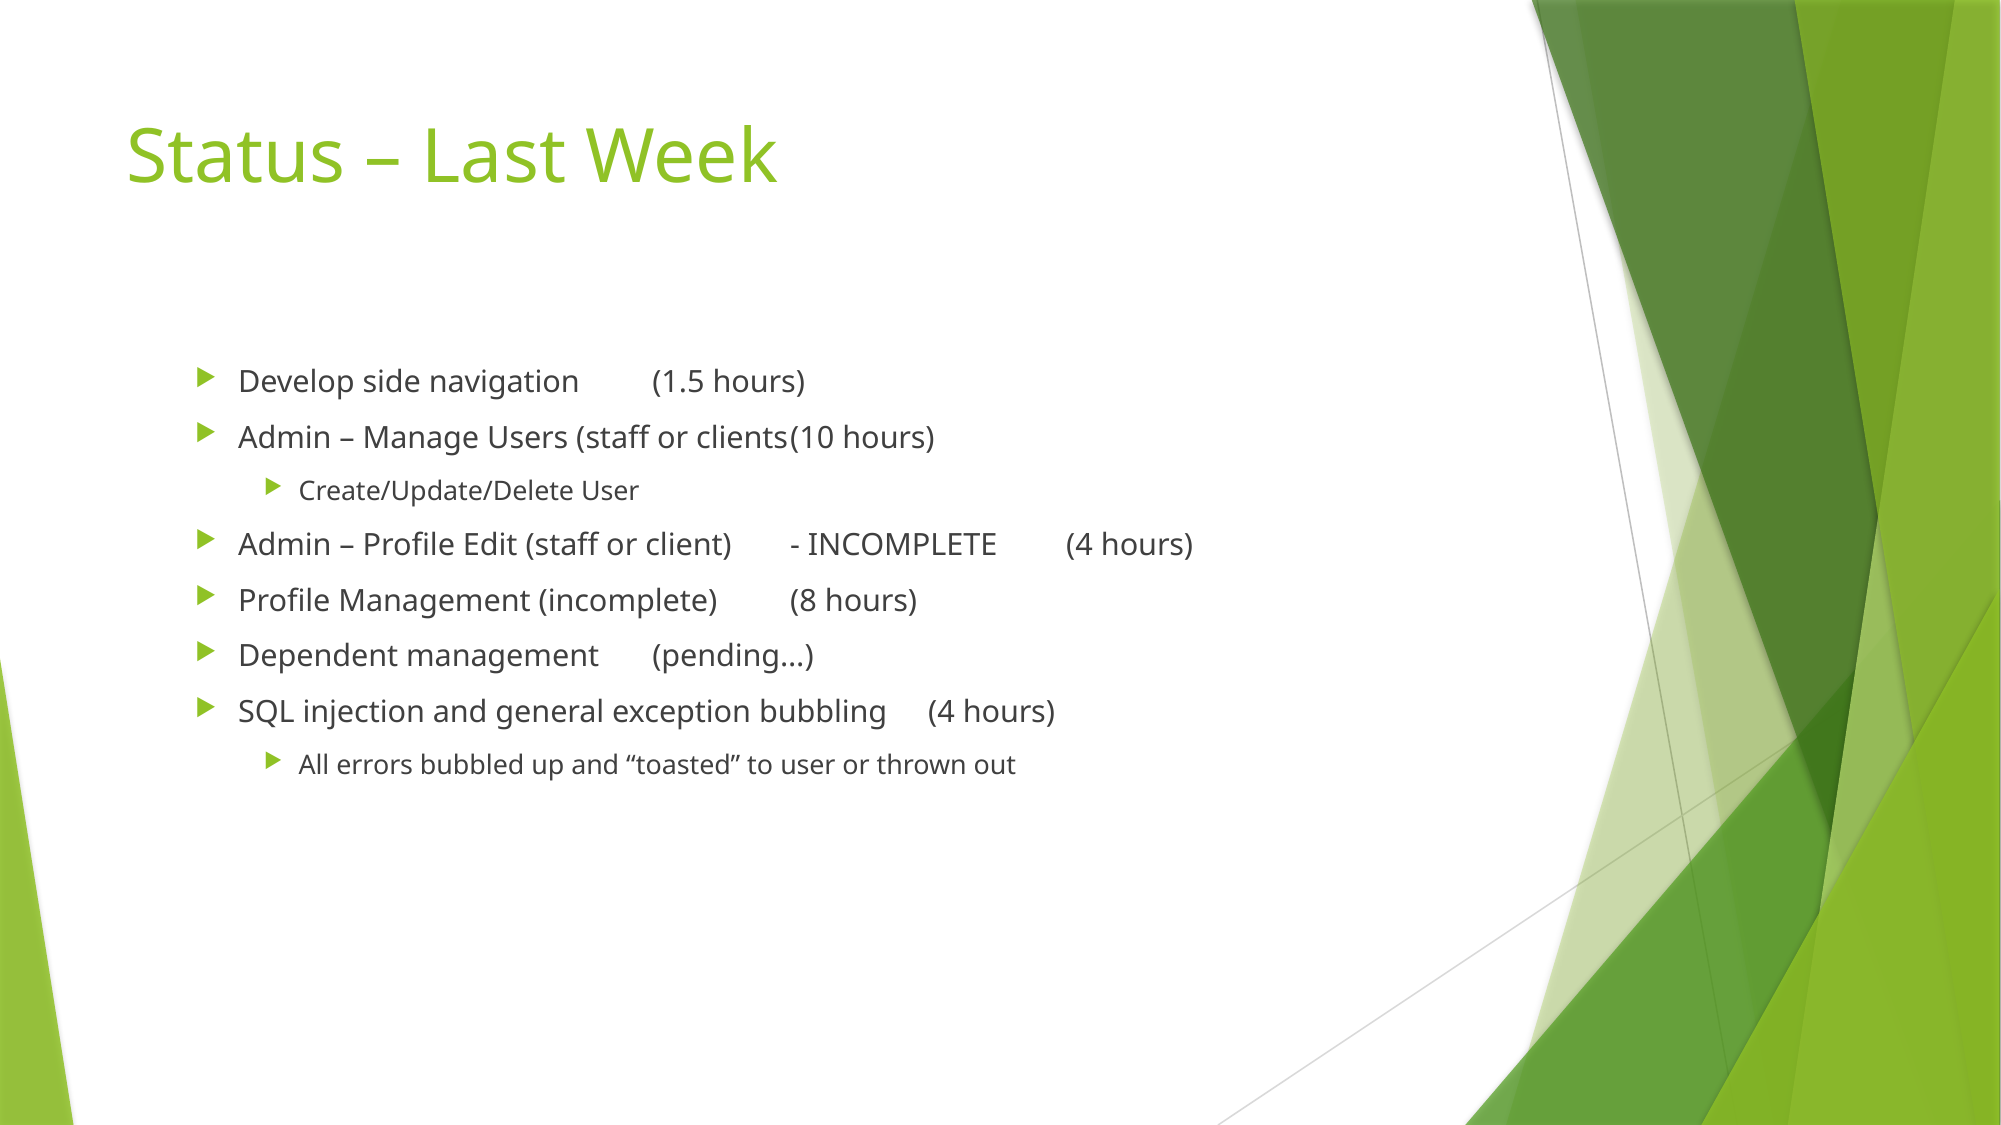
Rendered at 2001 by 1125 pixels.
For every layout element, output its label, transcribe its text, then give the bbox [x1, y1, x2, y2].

list Develop side navigation (1.5 hours) Admin – Manage Users (staff or clients (10 hours) Create/Update/Delete User Admin – Profile Edit (staff or client) - INCOMPLETE (4 hours) Profile Management (incomplete) (8 hours) Dependent management (pending…) SQL injection and general exception bubbling (4 hours) All errors bubbled up and “toasted” to user or thrown out [111, 354, 1522, 992]
title Status – Last Week [111, 99, 1522, 317]
